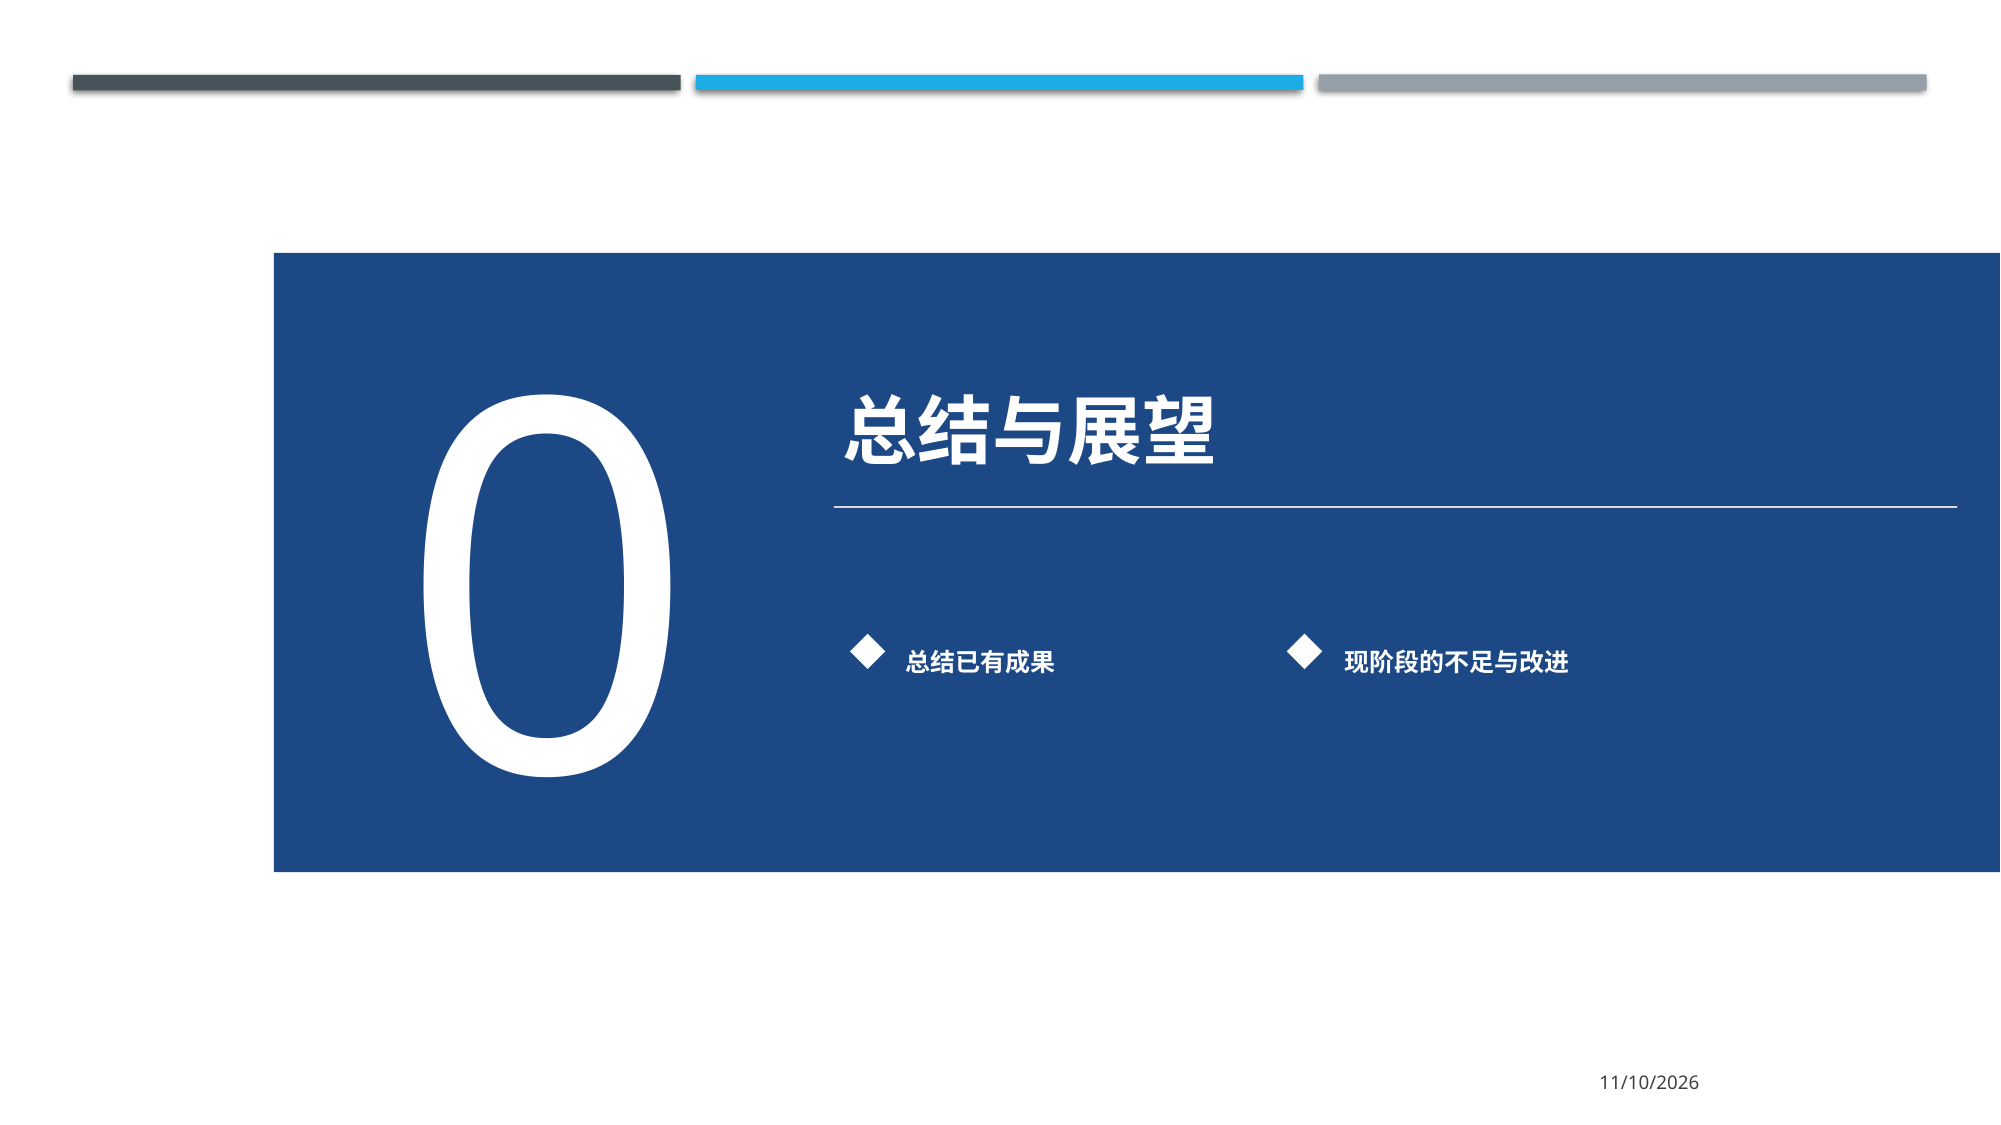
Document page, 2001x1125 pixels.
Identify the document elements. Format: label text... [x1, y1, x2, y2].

text_box [823, 251, 2000, 874]
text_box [849, 623, 1232, 680]
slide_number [1247, 1053, 1715, 1114]
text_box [1286, 623, 1671, 680]
text_box 04 [272, 244, 823, 1125]
text_box 总结与展望 [827, 376, 1375, 481]
